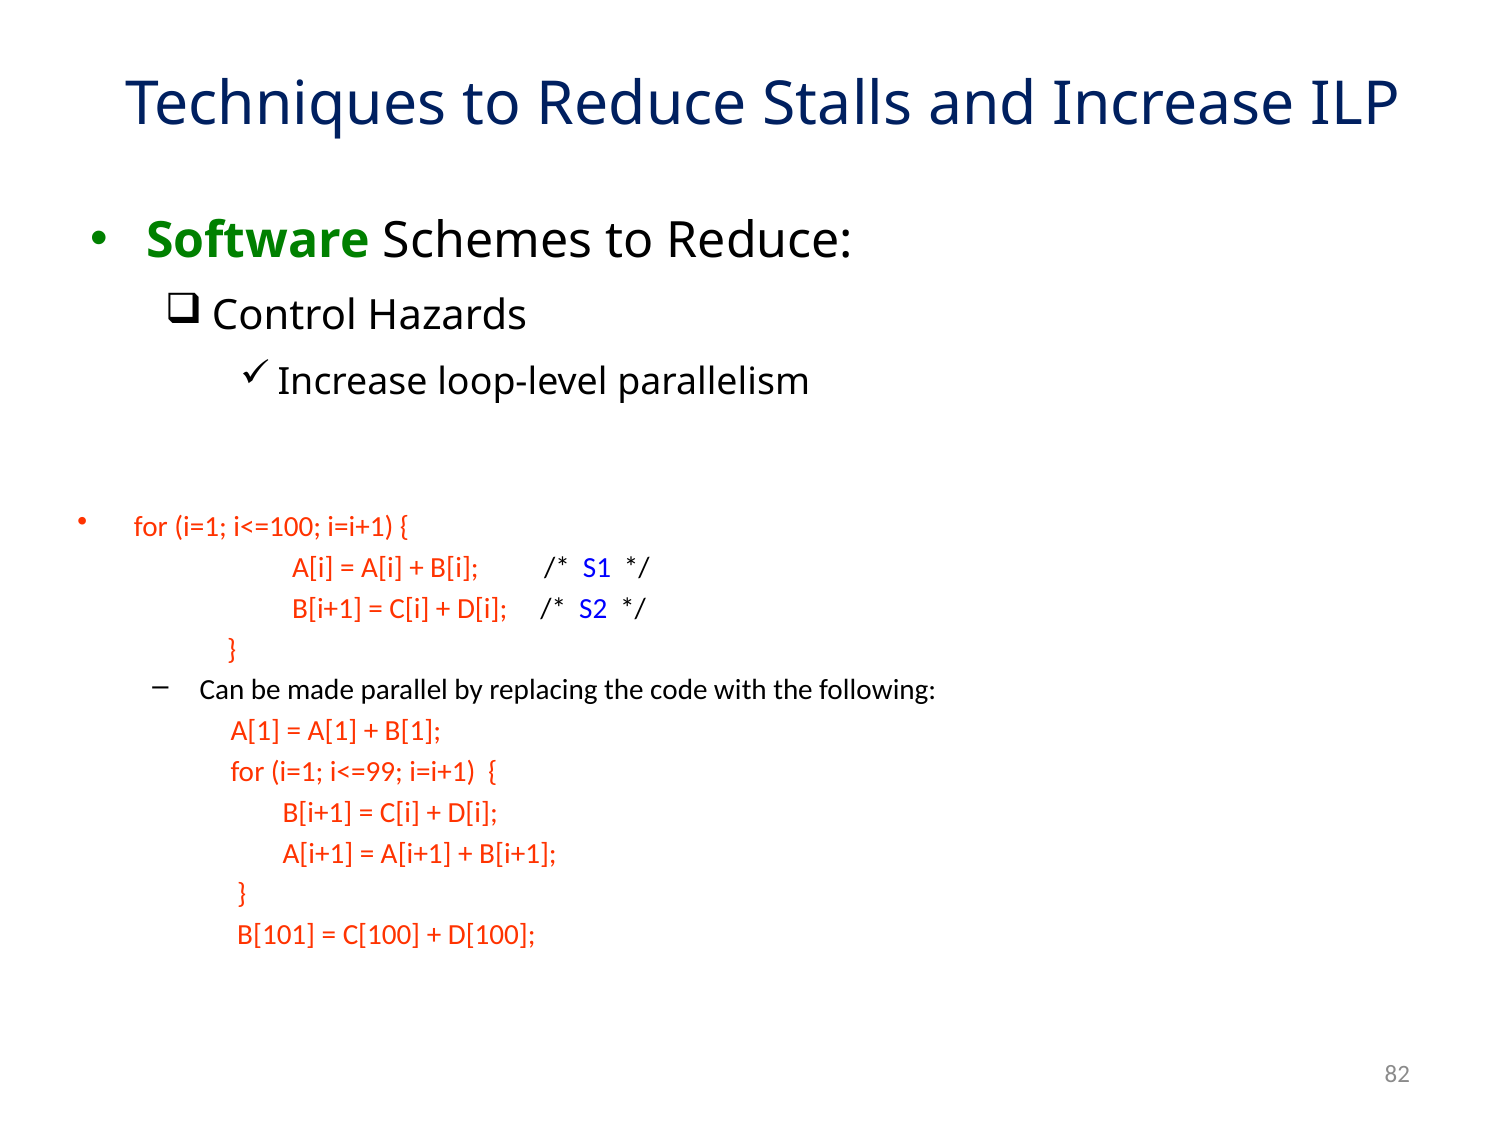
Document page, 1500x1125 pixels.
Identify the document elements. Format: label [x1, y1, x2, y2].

title [87, 24, 1438, 175]
list [75, 200, 1425, 499]
slide_number [1074, 1061, 1425, 1103]
text_box [62, 499, 1438, 1061]
